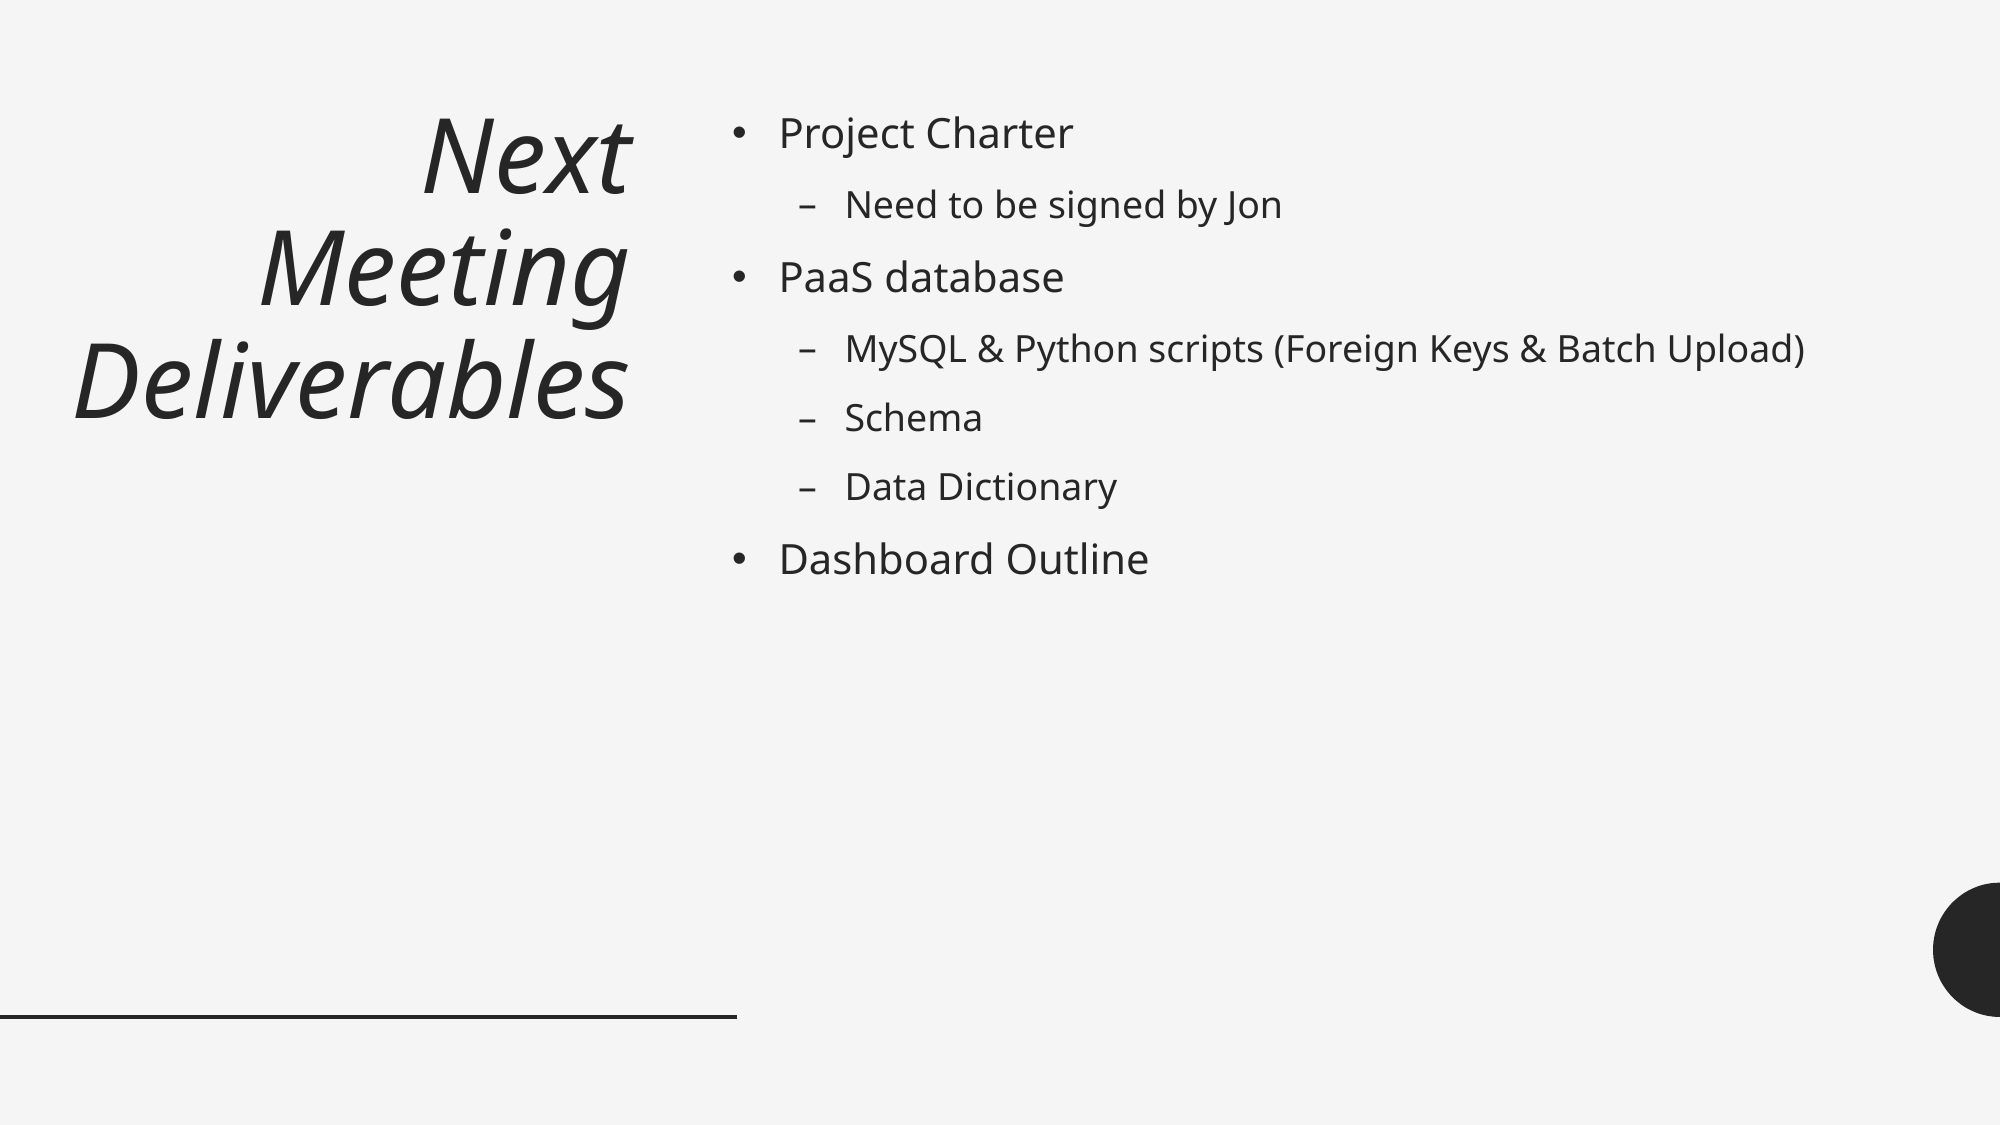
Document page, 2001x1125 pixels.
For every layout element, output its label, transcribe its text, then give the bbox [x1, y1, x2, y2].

title Next Meeting Deliverables [16, 96, 647, 909]
list Project Charter Need to be signed by Jon PaaS database MySQL & Python scripts (Foreign Keys & Batch Upload) Schema Data Dictionary Dashboard Outline [717, 93, 1875, 1022]
